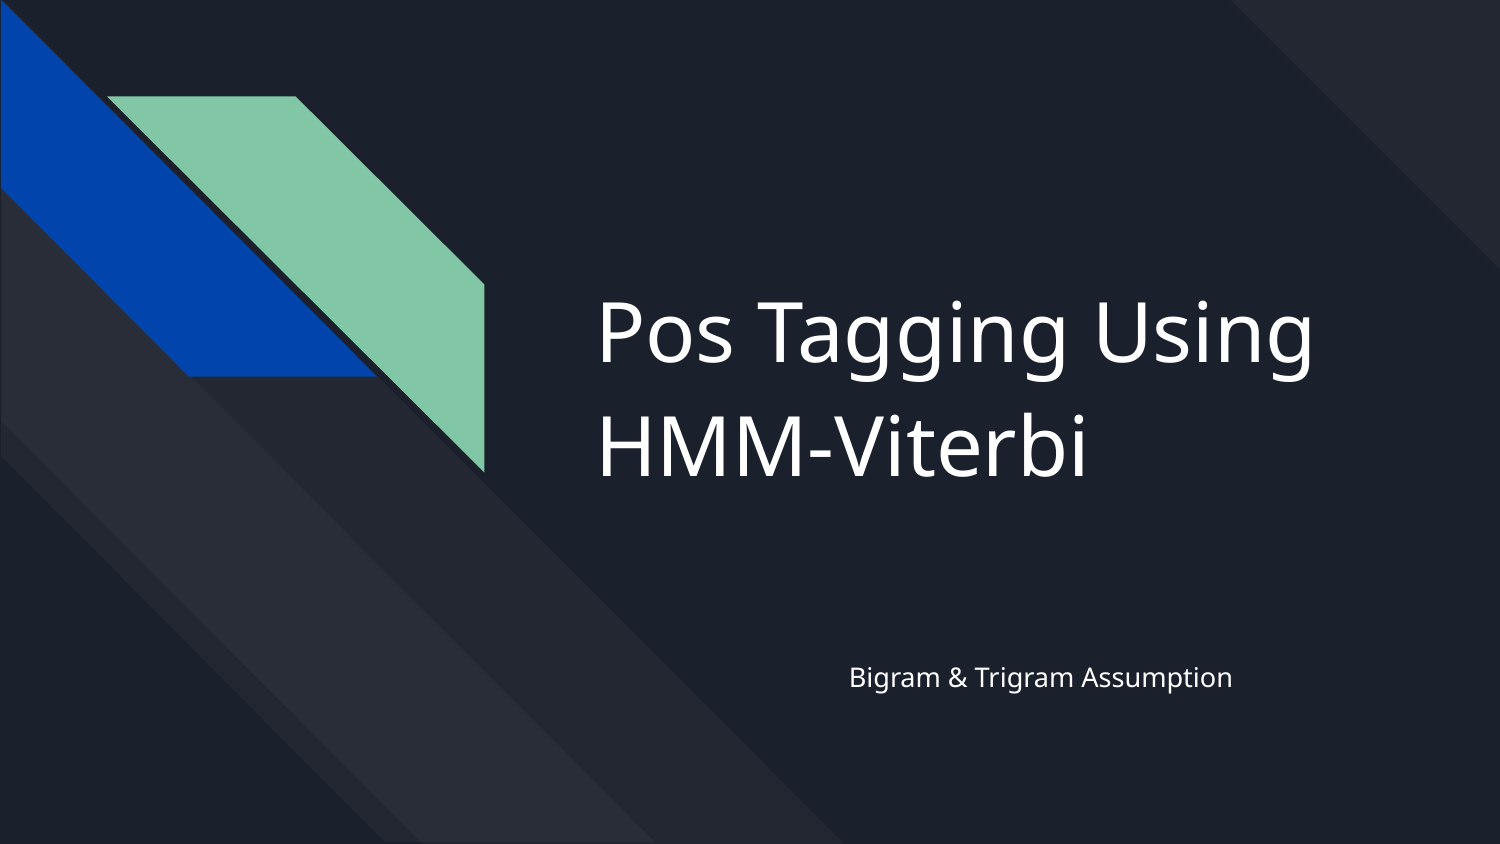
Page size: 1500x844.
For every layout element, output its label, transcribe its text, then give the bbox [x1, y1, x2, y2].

subtitle Bigram & Trigram Assumption [833, 643, 1404, 727]
title Pos Tagging Using HMM-Viterbi [580, 258, 1404, 518]
